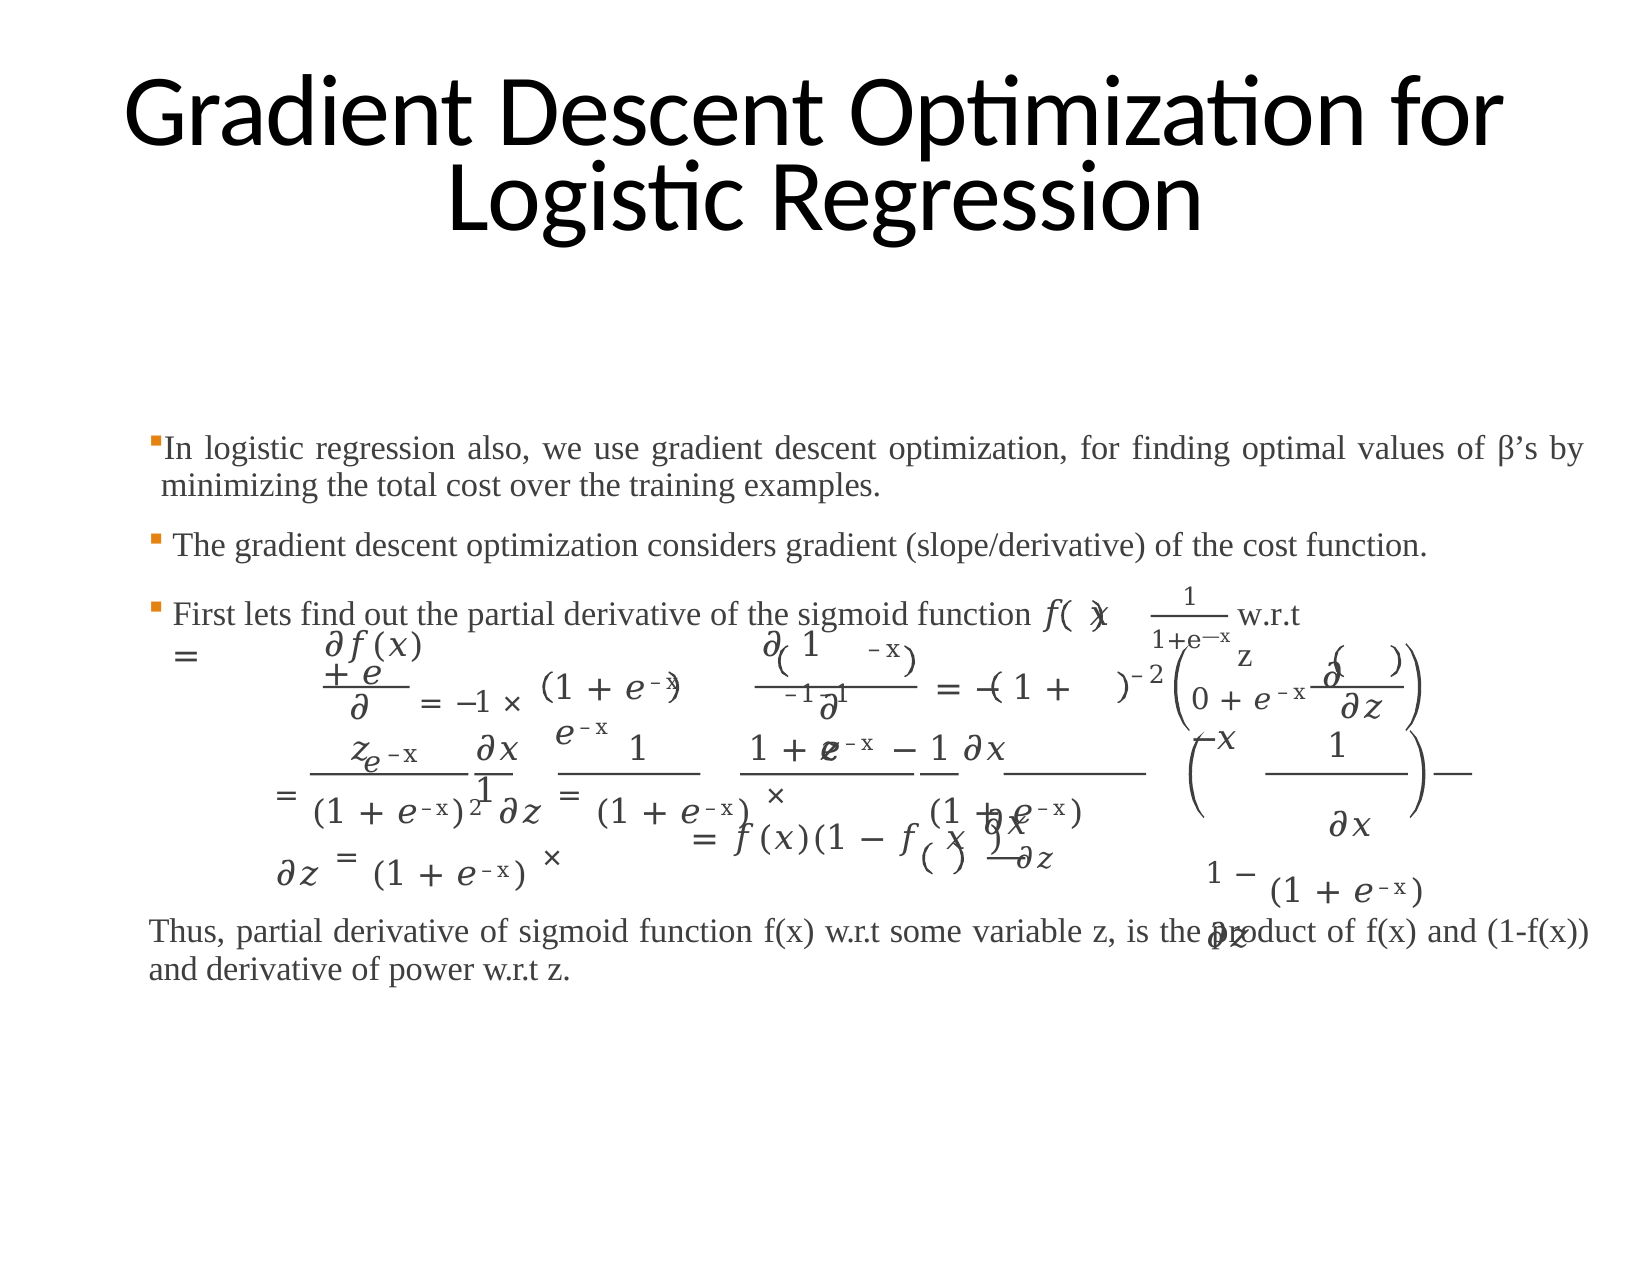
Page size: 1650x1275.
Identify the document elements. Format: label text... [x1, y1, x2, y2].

text_box [1396, 648, 1402, 675]
text_box 𝑒–x [355, 708, 421, 770]
text_box First lets find out the partial derivative of the sigmoid function 𝑓 𝑥 = [146, 588, 1144, 674]
text_box 1+e—x [1144, 615, 1234, 656]
text_box 1 [1180, 577, 1199, 611]
text_box w.r.t z [1235, 588, 1322, 634]
text_box [1188, 738, 1197, 805]
text_box 1 + 𝑒–x = − 1 + 𝑒–x [545, 660, 1123, 753]
text_box 𝜕𝑥 = 𝑓(𝑥)(1 − 𝑓 𝑥 ) 𝜕𝑧 Thus, partial derivative of sigmoid function f(x) w.r.t some variable z, is the product of f(x) and (1-f(x)) and derivative of power w.r.t z. [144, 805, 1603, 987]
text_box –x [865, 630, 904, 660]
text_box 𝜕𝑧 [346, 719, 355, 768]
text_box 𝜕𝑧 1 𝜕𝑥 1 − (1 + 𝑒–x) 𝜕𝑧 [1197, 683, 1479, 805]
text_box 𝜕𝑓(𝑥) 𝜕 1 + 𝑒 = −1 × –1–1 [316, 634, 865, 719]
text_box [1405, 643, 1422, 683]
text_box = (1 + 𝑒–x)2 𝜕𝑧 = (1 + 𝑒–x) × (1 + 𝑒–x) 𝜕𝑧 = (1 + 𝑒–x) × [268, 770, 1185, 805]
text_box In logistic regression also, we use gradient descent optimization, for finding optimal values of β’s by minimizing the total cost over the training examples. The gradient descent optimization considers gradient (slope/derivative) of the cost function. [146, 421, 1601, 564]
title Gradient Descent Optimization for Logistic Regression [82, 42, 1568, 273]
text_box [1174, 649, 1184, 726]
text_box [1123, 674, 1129, 700]
text_box [904, 645, 915, 660]
text_box 0 + 𝑒–x 𝜕 −𝑥 [1184, 634, 1396, 757]
text_box –2 [1128, 656, 1166, 689]
text_box [1433, 772, 1473, 776]
text_box [1150, 614, 1229, 618]
text_box 𝜕𝑥 1 1 + 𝑒–x − 1 𝜕𝑥 1 [466, 721, 1091, 770]
